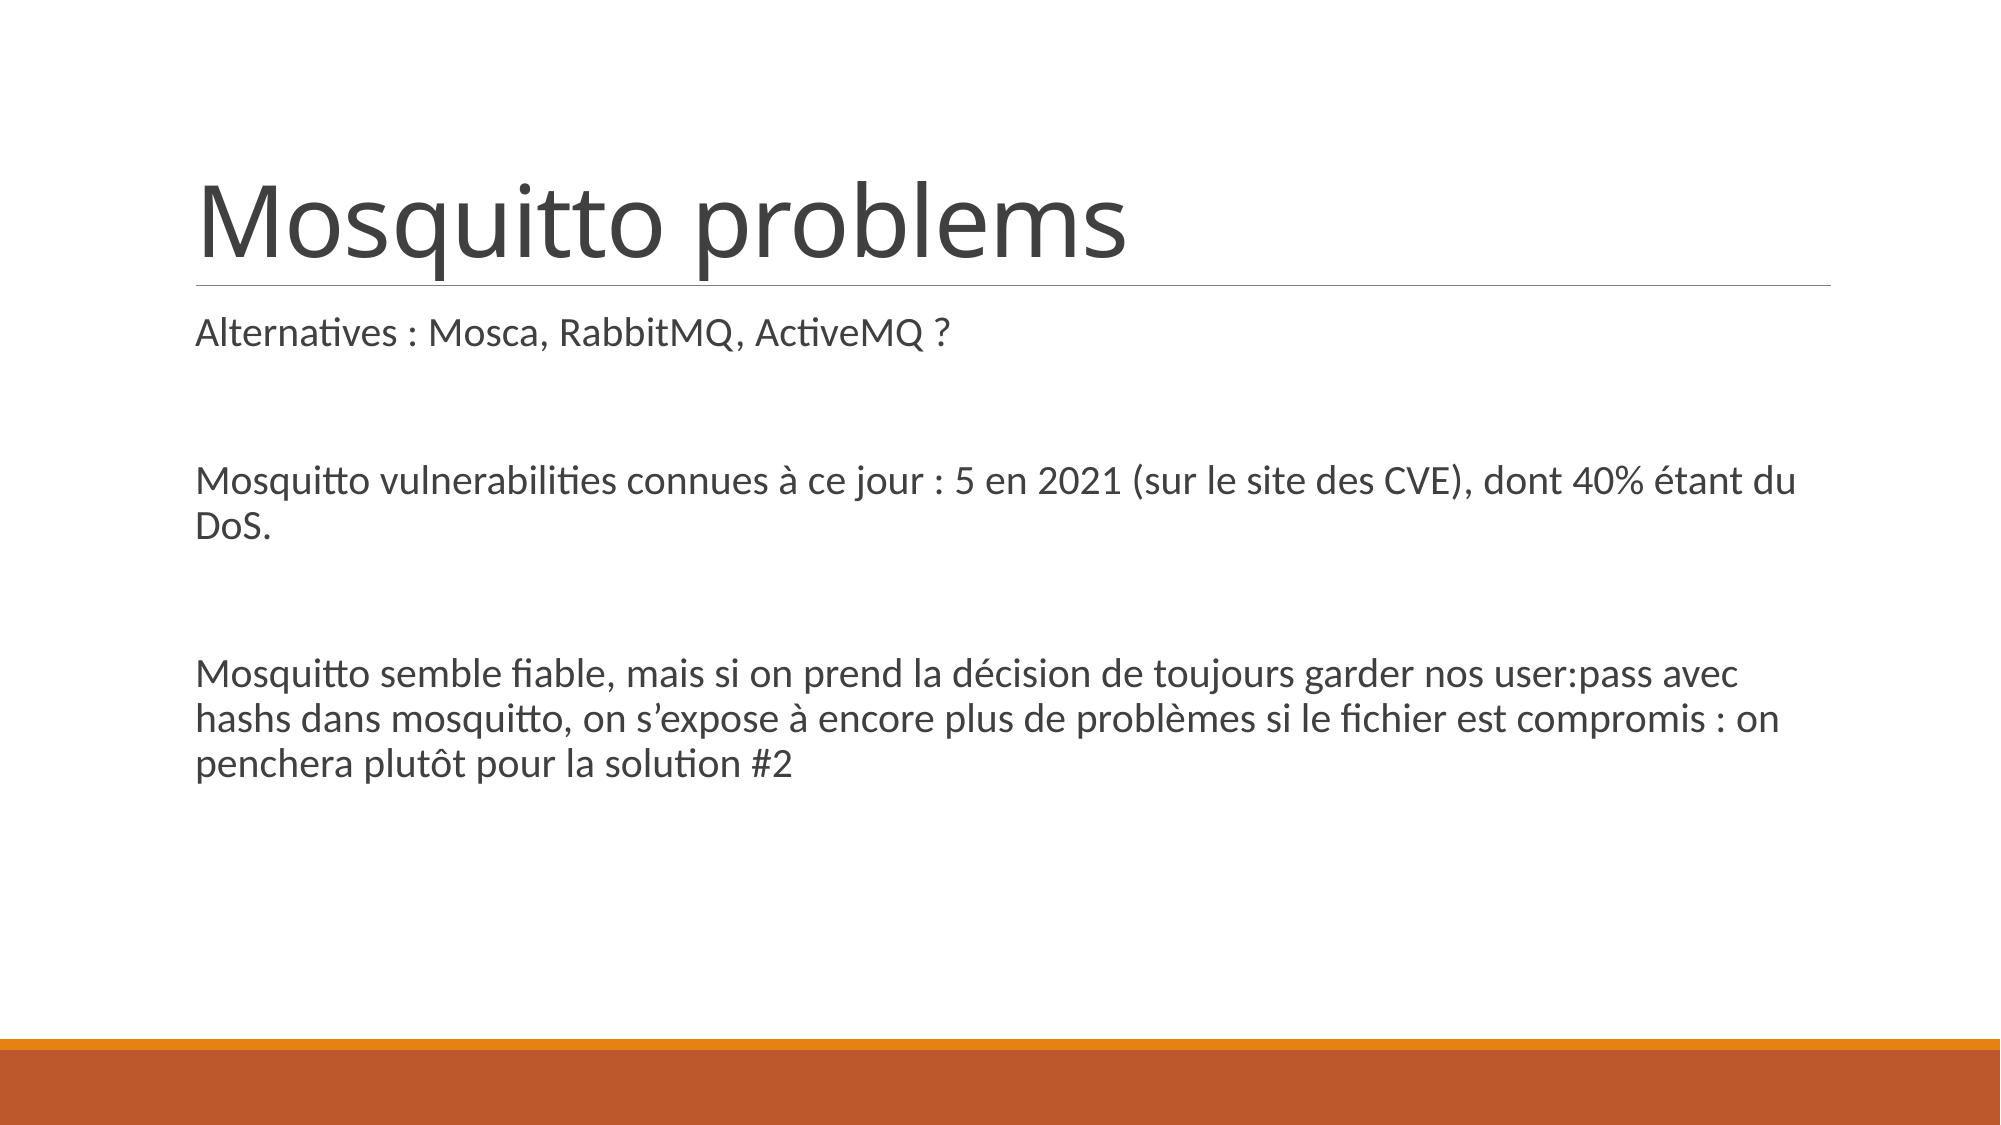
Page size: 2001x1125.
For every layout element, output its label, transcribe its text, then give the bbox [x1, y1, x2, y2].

title Mosquitto problems [180, 47, 1830, 285]
list Alternatives : Mosca, RabbitMQ, ActiveMQ ? Mosquitto vulnerabilities connues à ce jour : 5 en 2021 (sur le site des CVE), dont 40% étant du DoS. Mosquitto semble fiable, mais si on prend la décision de toujours garder nos user:pass avec hashs dans mosquitto, on s’expose à encore plus de problèmes si le fichier est compromis : on penchera plutôt pour la solution #2 [180, 302, 1830, 963]
